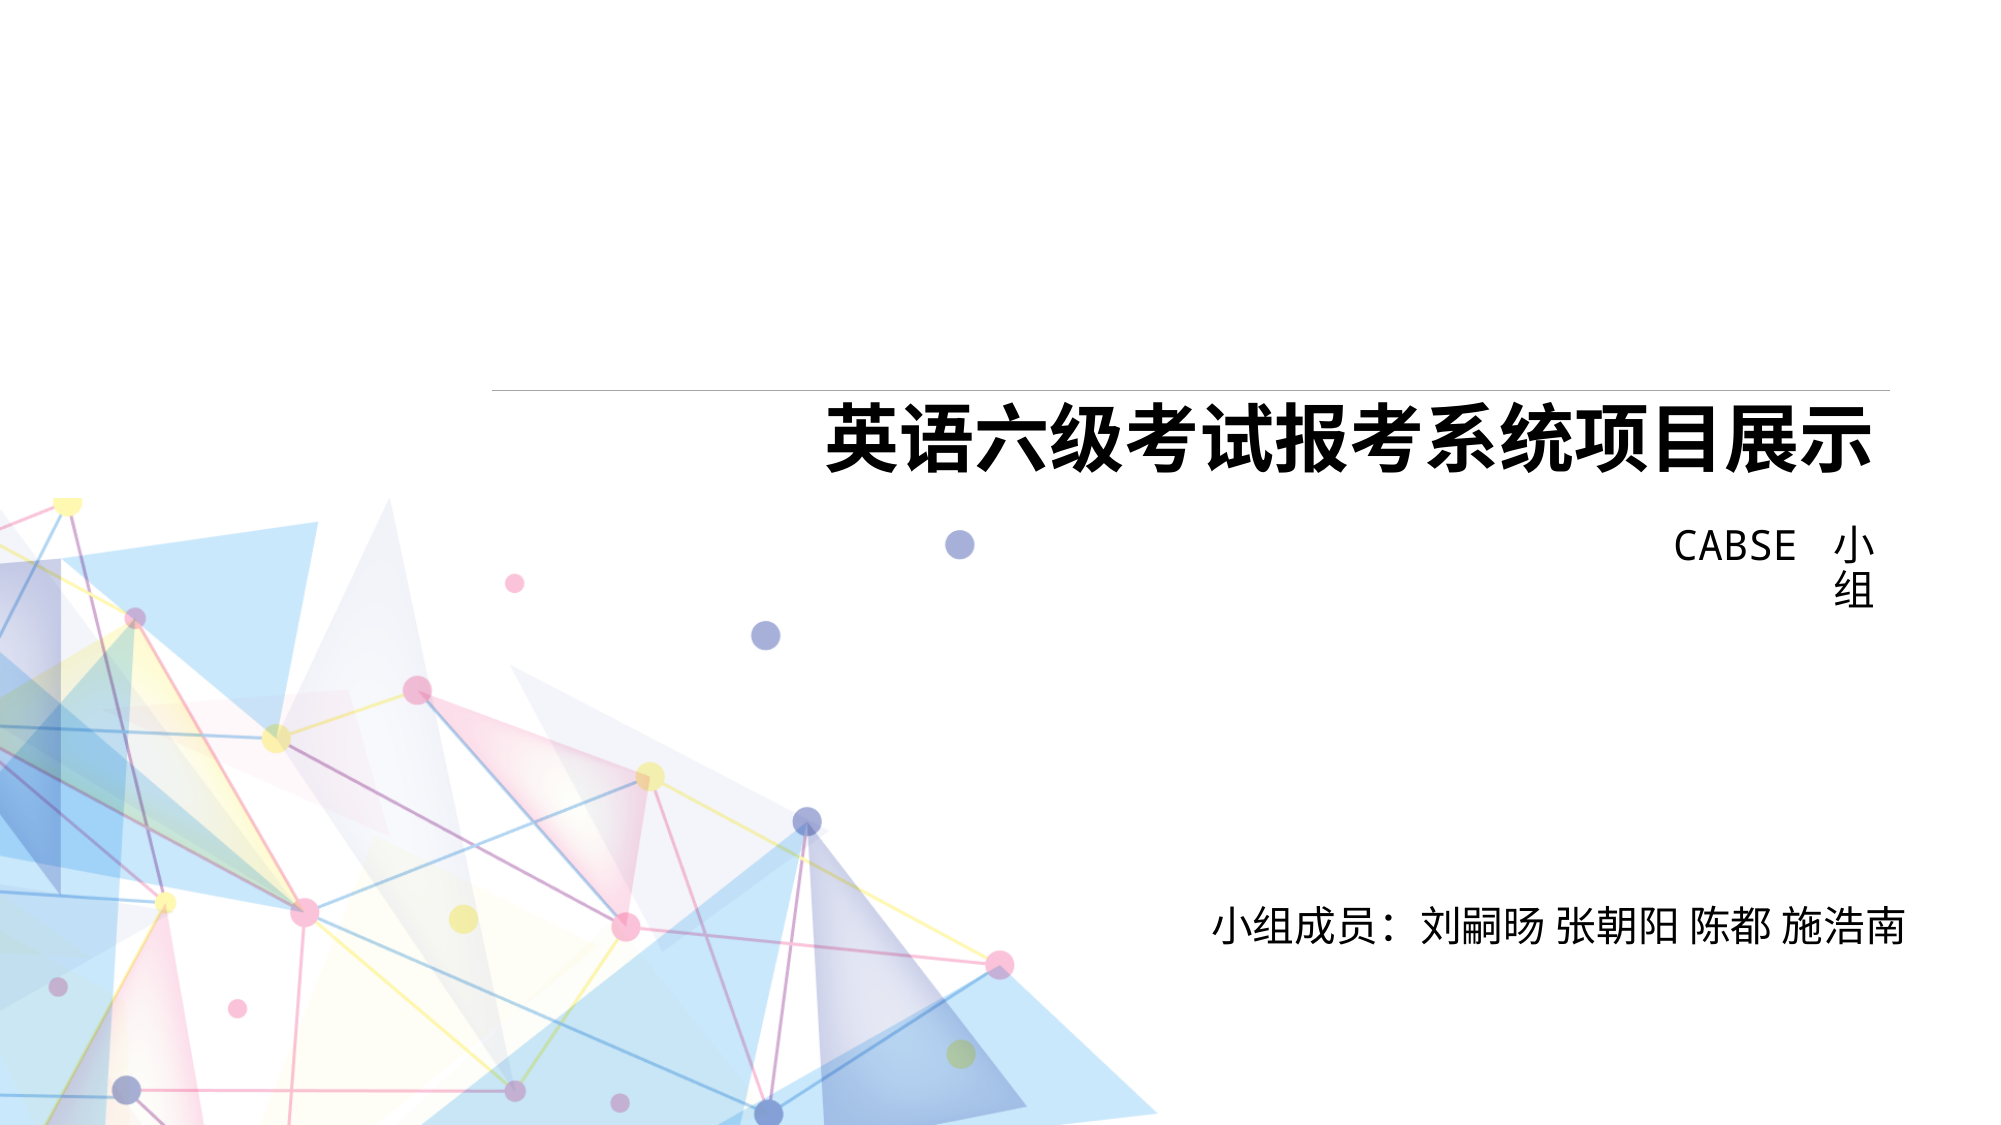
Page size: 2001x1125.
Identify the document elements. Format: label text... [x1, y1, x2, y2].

title 英语六级考试报考系统项目展示 [109, 380, 1890, 504]
subtitle CABSE 小组 [1644, 530, 1890, 609]
text_box 小组成员：刘嗣旸 张朝阳 陈都 施浩南 [141, 889, 1922, 968]
picture [0, 498, 1301, 1125]
